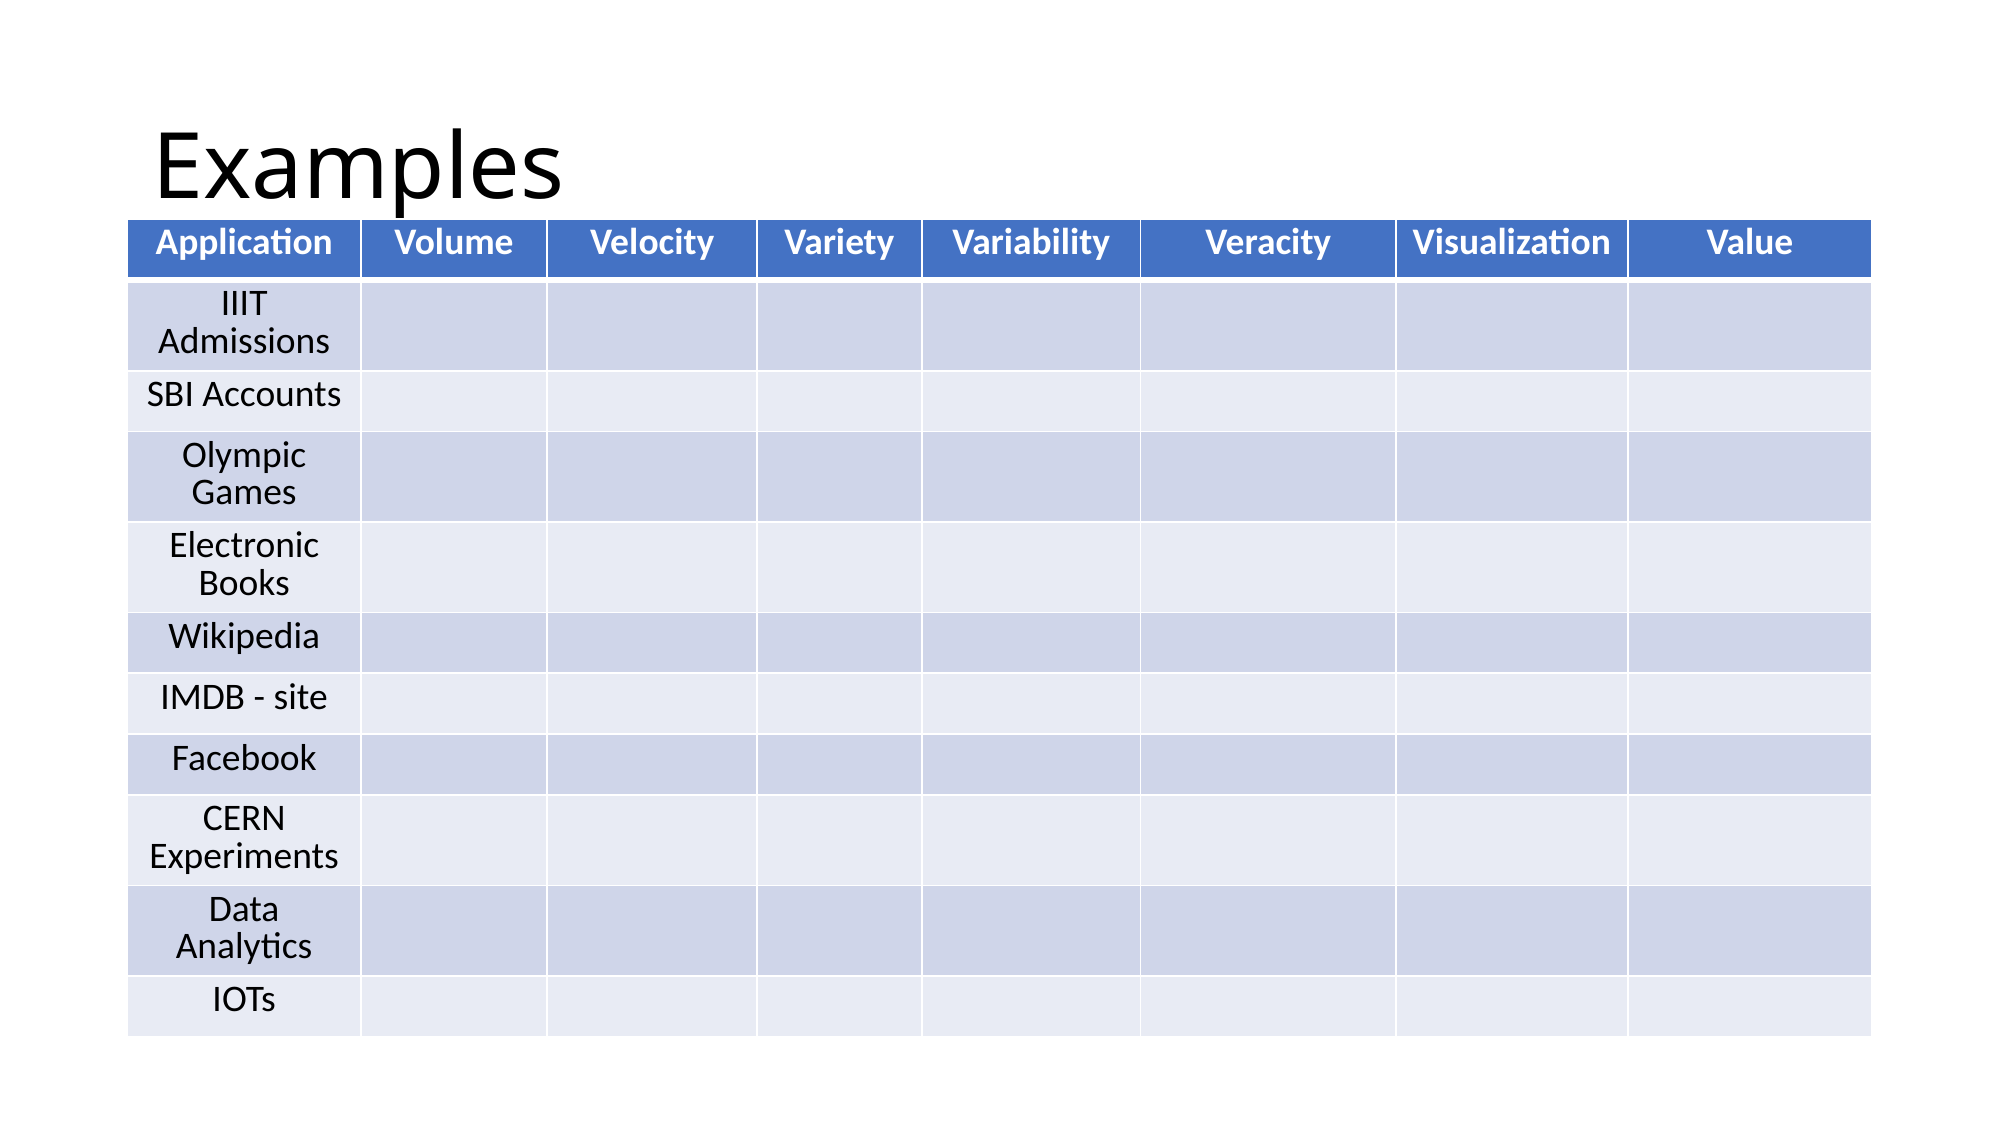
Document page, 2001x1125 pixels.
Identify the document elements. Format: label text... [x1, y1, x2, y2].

table_cell [1141, 613, 1395, 672]
table_header Velocity [548, 220, 756, 277]
table_cell [548, 886, 756, 975]
table_cell IOTs [128, 977, 360, 1036]
table_cell [758, 283, 921, 370]
table_cell [758, 735, 921, 794]
table_cell [758, 977, 921, 1036]
table_cell [1141, 372, 1395, 431]
table_cell [1141, 523, 1395, 612]
table_cell IIIT Admissions [128, 283, 360, 370]
table_cell [362, 372, 546, 431]
table_cell [1629, 796, 1871, 885]
table_cell Electronic Books [128, 523, 360, 612]
table_cell Olympic Games [128, 432, 360, 521]
table_cell [758, 523, 921, 612]
table_cell [548, 977, 756, 1036]
table_cell [548, 613, 756, 672]
table_cell [1629, 886, 1871, 975]
table_cell [548, 735, 756, 794]
table_cell [1397, 977, 1627, 1036]
table_cell [1141, 283, 1395, 370]
table_cell [758, 613, 921, 672]
table_cell [758, 886, 921, 975]
table_header Value [1629, 220, 1871, 277]
table_cell [1397, 796, 1627, 885]
table_cell [1141, 735, 1395, 794]
table_cell [923, 372, 1140, 431]
table_cell [1141, 674, 1395, 733]
table_cell [362, 283, 546, 370]
table_cell [548, 372, 756, 431]
table_cell [758, 372, 921, 431]
table_cell [758, 674, 921, 733]
table_cell [362, 613, 546, 672]
table_cell Data Analytics [128, 886, 360, 975]
table_cell IMDB - site [128, 674, 360, 733]
table_header Visualization [1397, 220, 1627, 277]
table_cell [923, 977, 1140, 1036]
table_cell [362, 674, 546, 733]
table_cell [1629, 432, 1871, 521]
table_cell [362, 523, 546, 612]
table_cell [1629, 674, 1871, 733]
table_cell [362, 977, 546, 1036]
table_cell [1629, 735, 1871, 794]
table_header Variability [923, 220, 1140, 277]
table_cell [1629, 977, 1871, 1036]
table_cell Wikipedia [128, 613, 360, 672]
table_cell [548, 674, 756, 733]
table_cell [1397, 674, 1627, 733]
table_cell CERN Experiments [128, 796, 360, 885]
table_cell [548, 796, 756, 885]
table_cell [923, 735, 1140, 794]
table_cell [1397, 523, 1627, 612]
table_cell [923, 674, 1140, 733]
table_cell [1397, 283, 1627, 370]
table_cell [1397, 613, 1627, 672]
table_cell [923, 432, 1140, 521]
table_cell [548, 523, 756, 612]
table_cell [362, 735, 546, 794]
table_cell [362, 432, 546, 521]
title Examples [137, 59, 1863, 218]
table_cell [923, 886, 1140, 975]
table_cell [548, 432, 756, 521]
table_cell [1141, 432, 1395, 521]
table_cell [758, 432, 921, 521]
table_cell [1141, 796, 1395, 885]
table_cell [362, 886, 546, 975]
table_cell SBI Accounts [128, 372, 360, 431]
table_cell [1629, 523, 1871, 612]
table_cell [1629, 283, 1871, 370]
table_cell [1629, 613, 1871, 672]
table_cell [1397, 372, 1627, 431]
table_cell [1141, 886, 1395, 975]
table_header Variety [758, 220, 921, 277]
table_cell Facebook [128, 735, 360, 794]
table_header Application [128, 220, 360, 277]
table_cell [923, 613, 1140, 672]
table_cell [362, 796, 546, 885]
table_cell [1397, 886, 1627, 975]
table_cell [548, 283, 756, 370]
table_cell [923, 283, 1140, 370]
table_cell [1397, 432, 1627, 521]
table_cell [923, 796, 1140, 885]
table_cell [1397, 735, 1627, 794]
table_cell [1629, 372, 1871, 431]
table_cell [1141, 977, 1395, 1036]
table_header Veracity [1141, 220, 1395, 277]
table_cell [758, 796, 921, 885]
table_header Volume [362, 220, 546, 277]
table_cell [923, 523, 1140, 612]
